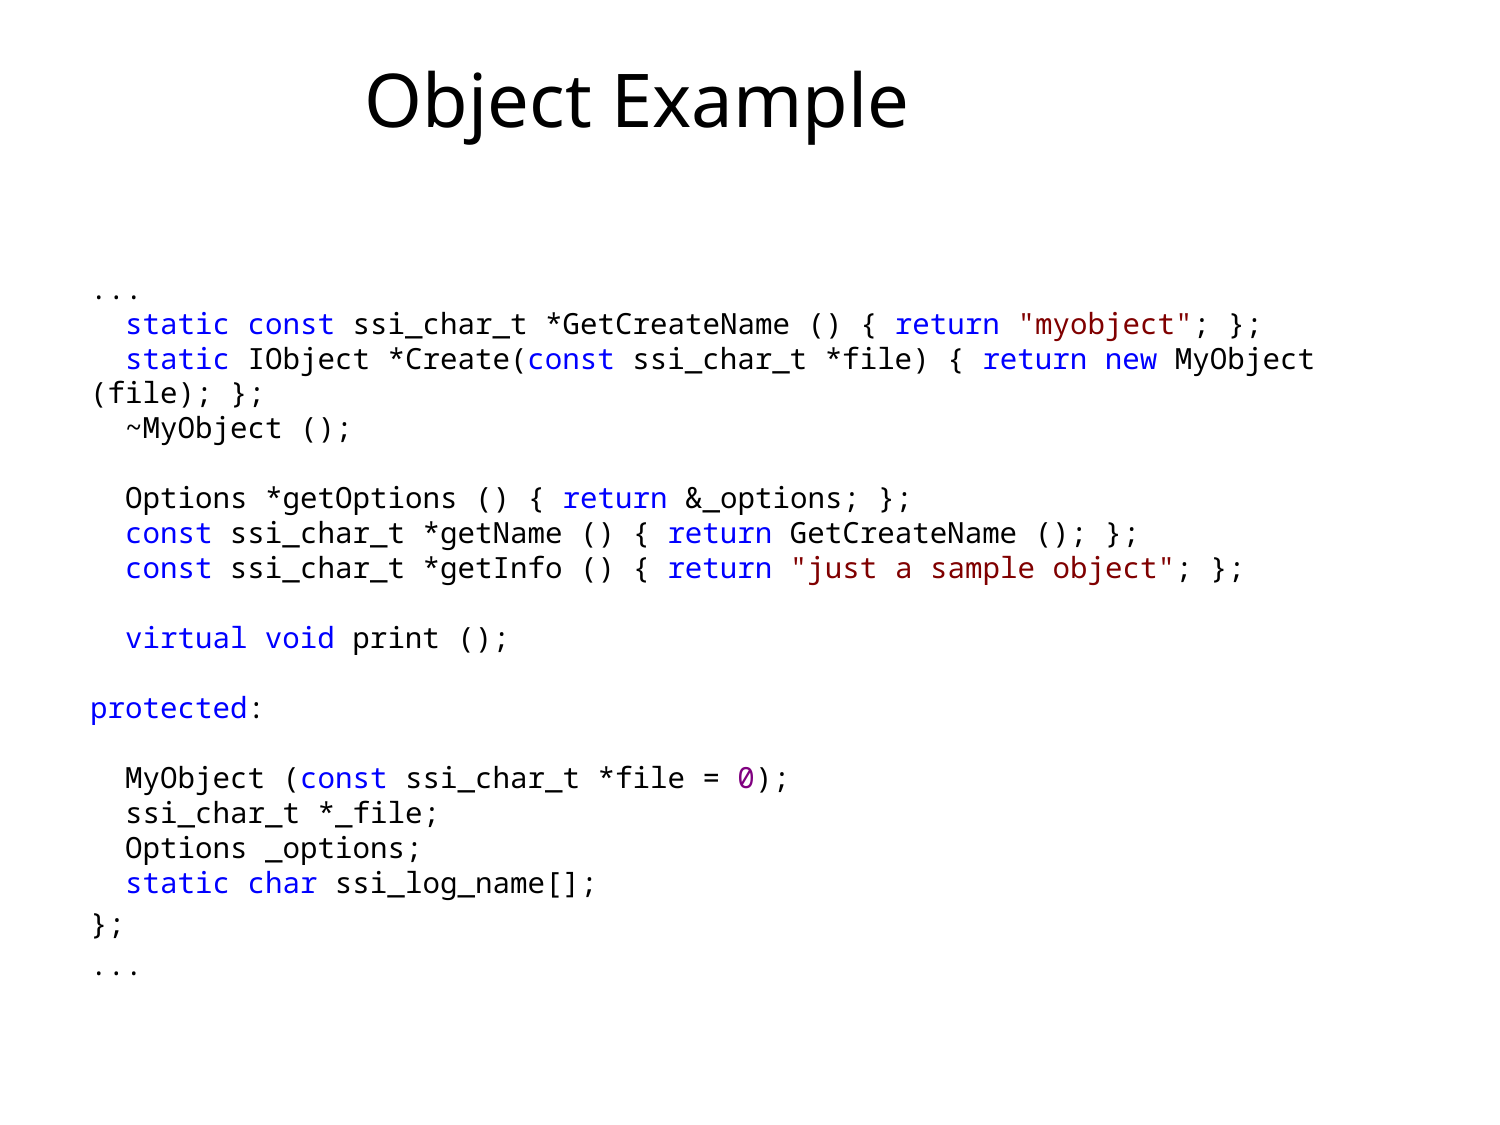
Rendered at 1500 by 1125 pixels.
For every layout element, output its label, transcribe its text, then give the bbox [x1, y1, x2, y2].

title Object Example [200, 45, 1075, 150]
list ... static const ssi_char_t *GetCreateName () { return "myobject"; }; static IObject *Create(const ssi_char_t *file) { return new MyObject (file); }; ~MyObject (); Options *getOptions () { return &_options; }; const ssi_char_t *getName () { return GetCreateName (); }; const ssi_char_t *getInfo () { return "just a sample object"; }; virtual void print (); protected: MyObject (const ssi_char_t *file = 0); ssi_char_t *_file; Options _options; static char ssi_log_name[]; }; ... [75, 262, 1450, 950]
